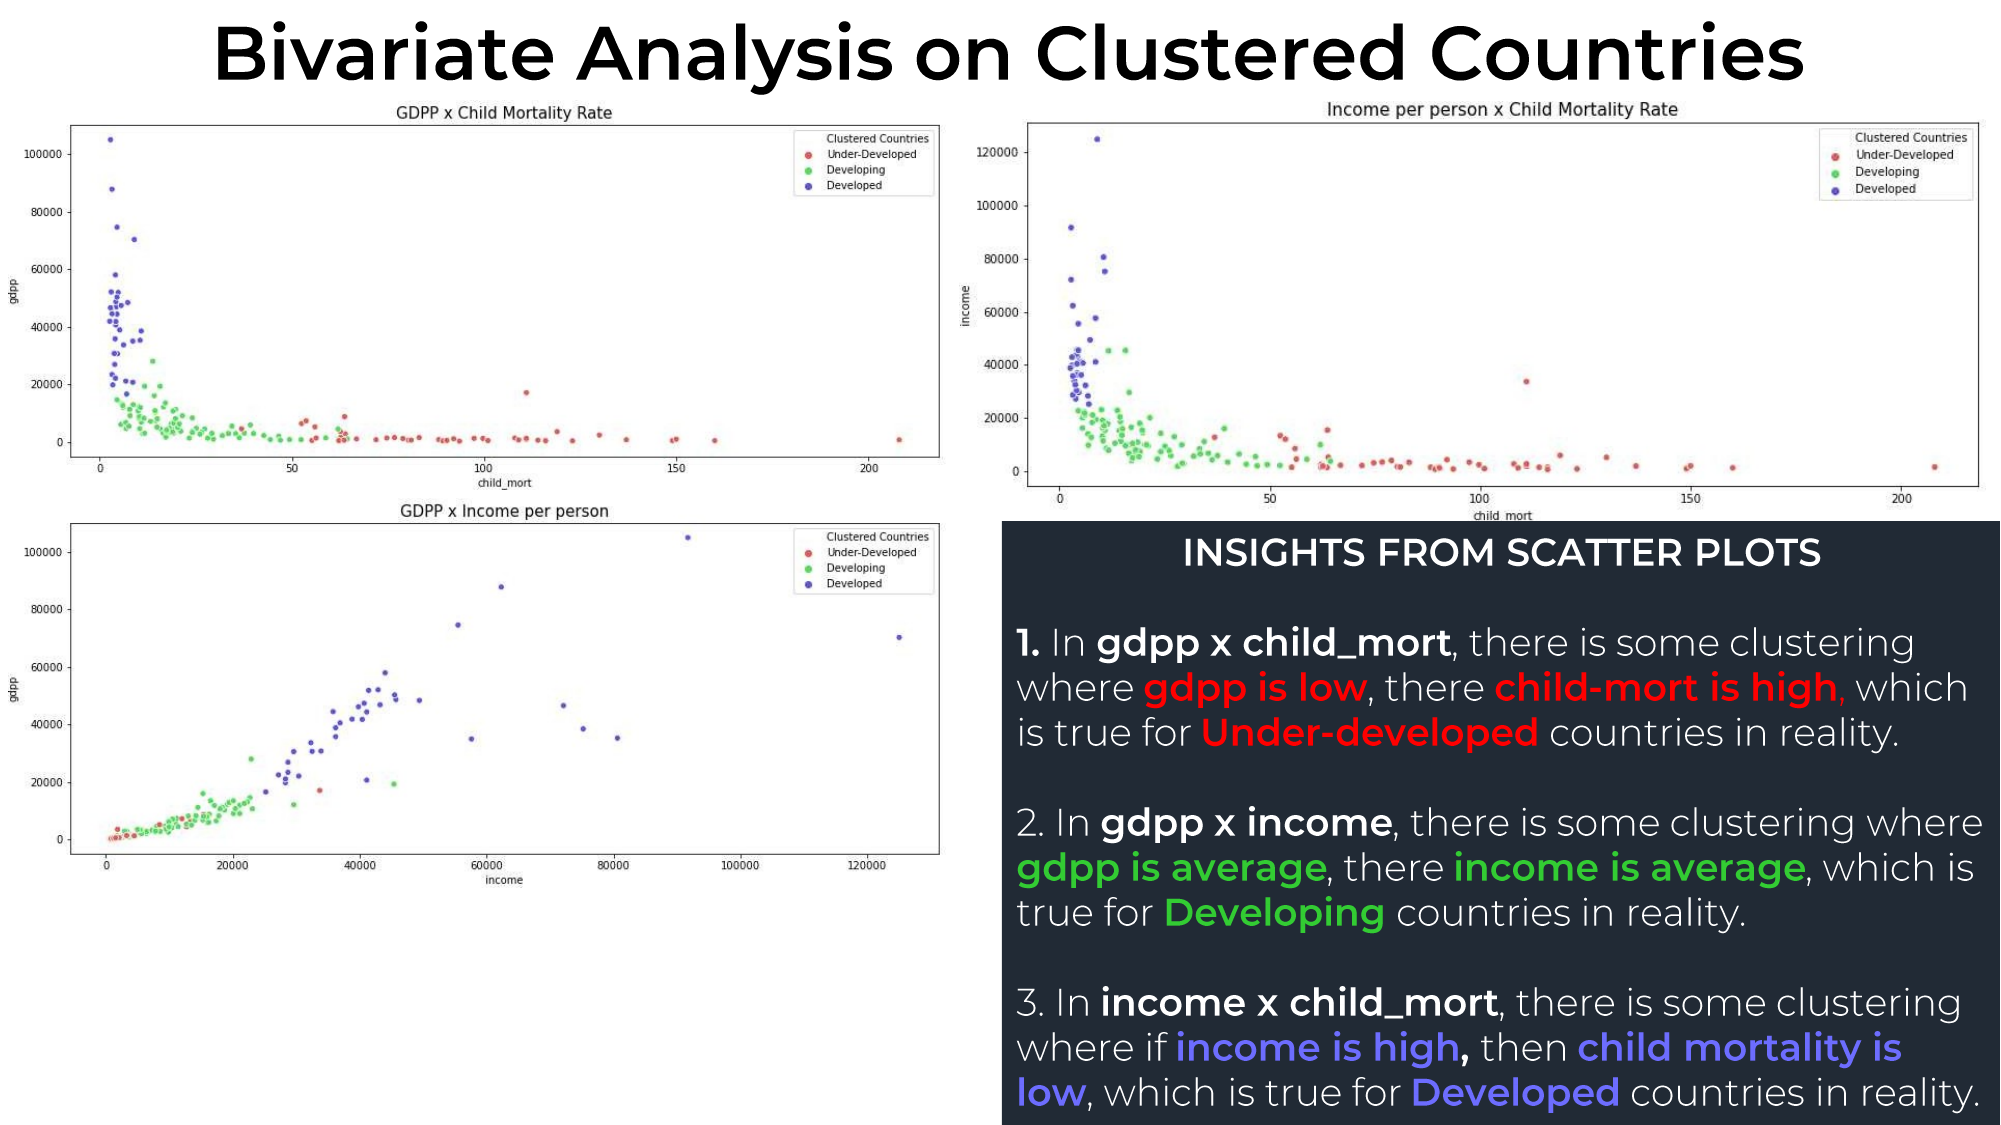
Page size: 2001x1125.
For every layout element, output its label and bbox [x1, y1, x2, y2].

picture [7, 100, 211, 888]
text_box [211, 0, 2000, 1125]
